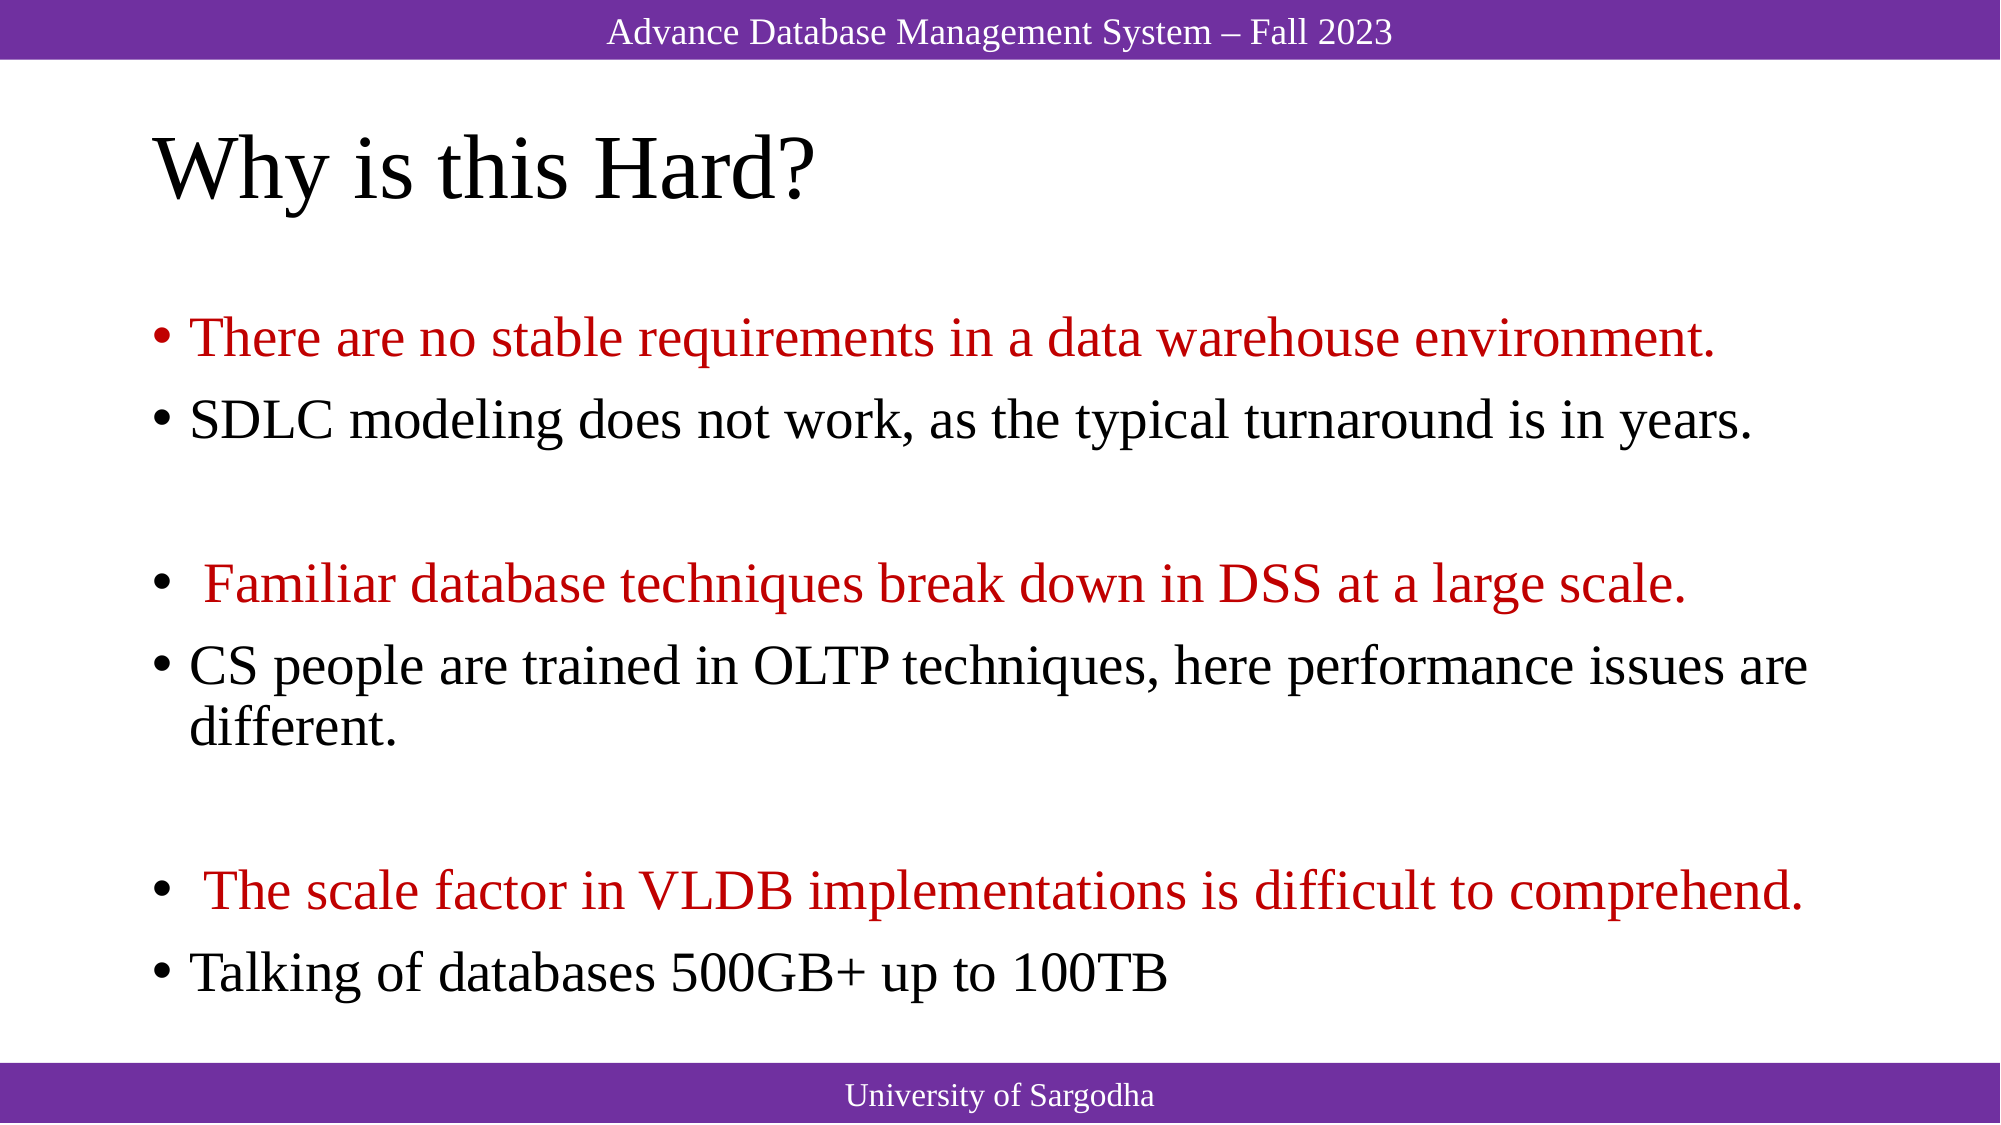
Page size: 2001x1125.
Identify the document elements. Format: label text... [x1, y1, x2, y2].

footer University of Sargodha [0, 1062, 2000, 1123]
list There are no stable requirements in a data warehouse environment. SDLC modeling does not work, as the typical turnaround is in years. Familiar database techniques break down in DSS at a large scale. CS people are trained in OLTP techniques, here performance issues are different. The scale factor in VLDB implementations is difficult to comprehend. Talking of databases 500GB+ up to 100TB [137, 299, 1863, 1014]
title Why is this Hard? [137, 59, 1863, 278]
